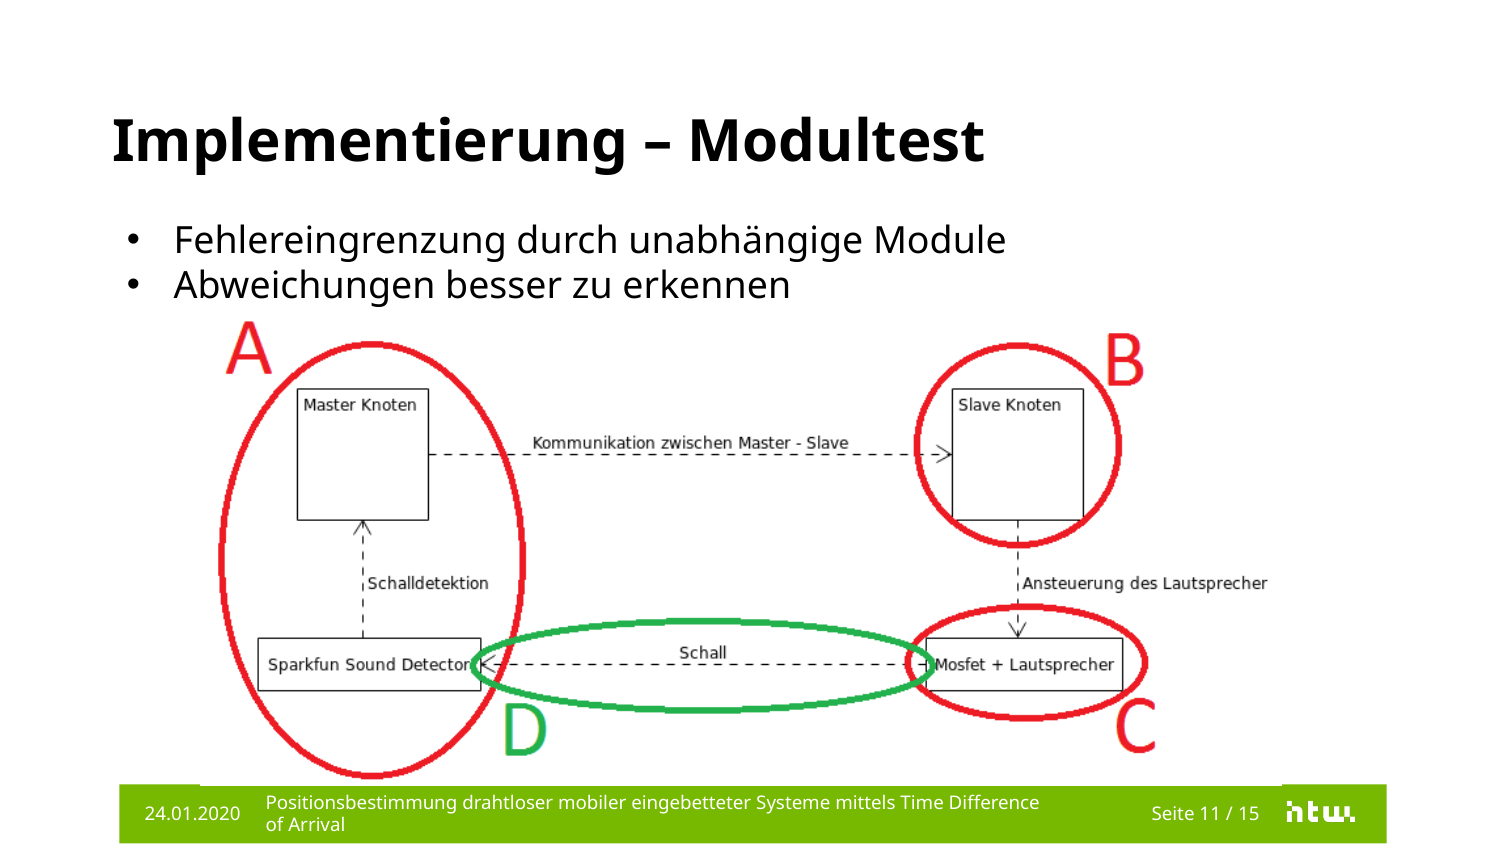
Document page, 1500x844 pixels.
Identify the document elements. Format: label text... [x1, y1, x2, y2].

list Positionsbestimmung drahtloser mobiler eingebetteter Systeme mittels Time Difference of Arrival [325, 794, 1046, 826]
picture [200, 315, 1282, 786]
title Implementierung – Modultest [112, 102, 1419, 208]
text_box Seite 11 / 15 [1151, 793, 1282, 836]
picture [1285, 799, 1362, 830]
text_box Fehlereingrenzung durch unabhängige Module Abweichungen besser zu erkennen [112, 208, 1500, 359]
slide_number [144, 790, 325, 836]
